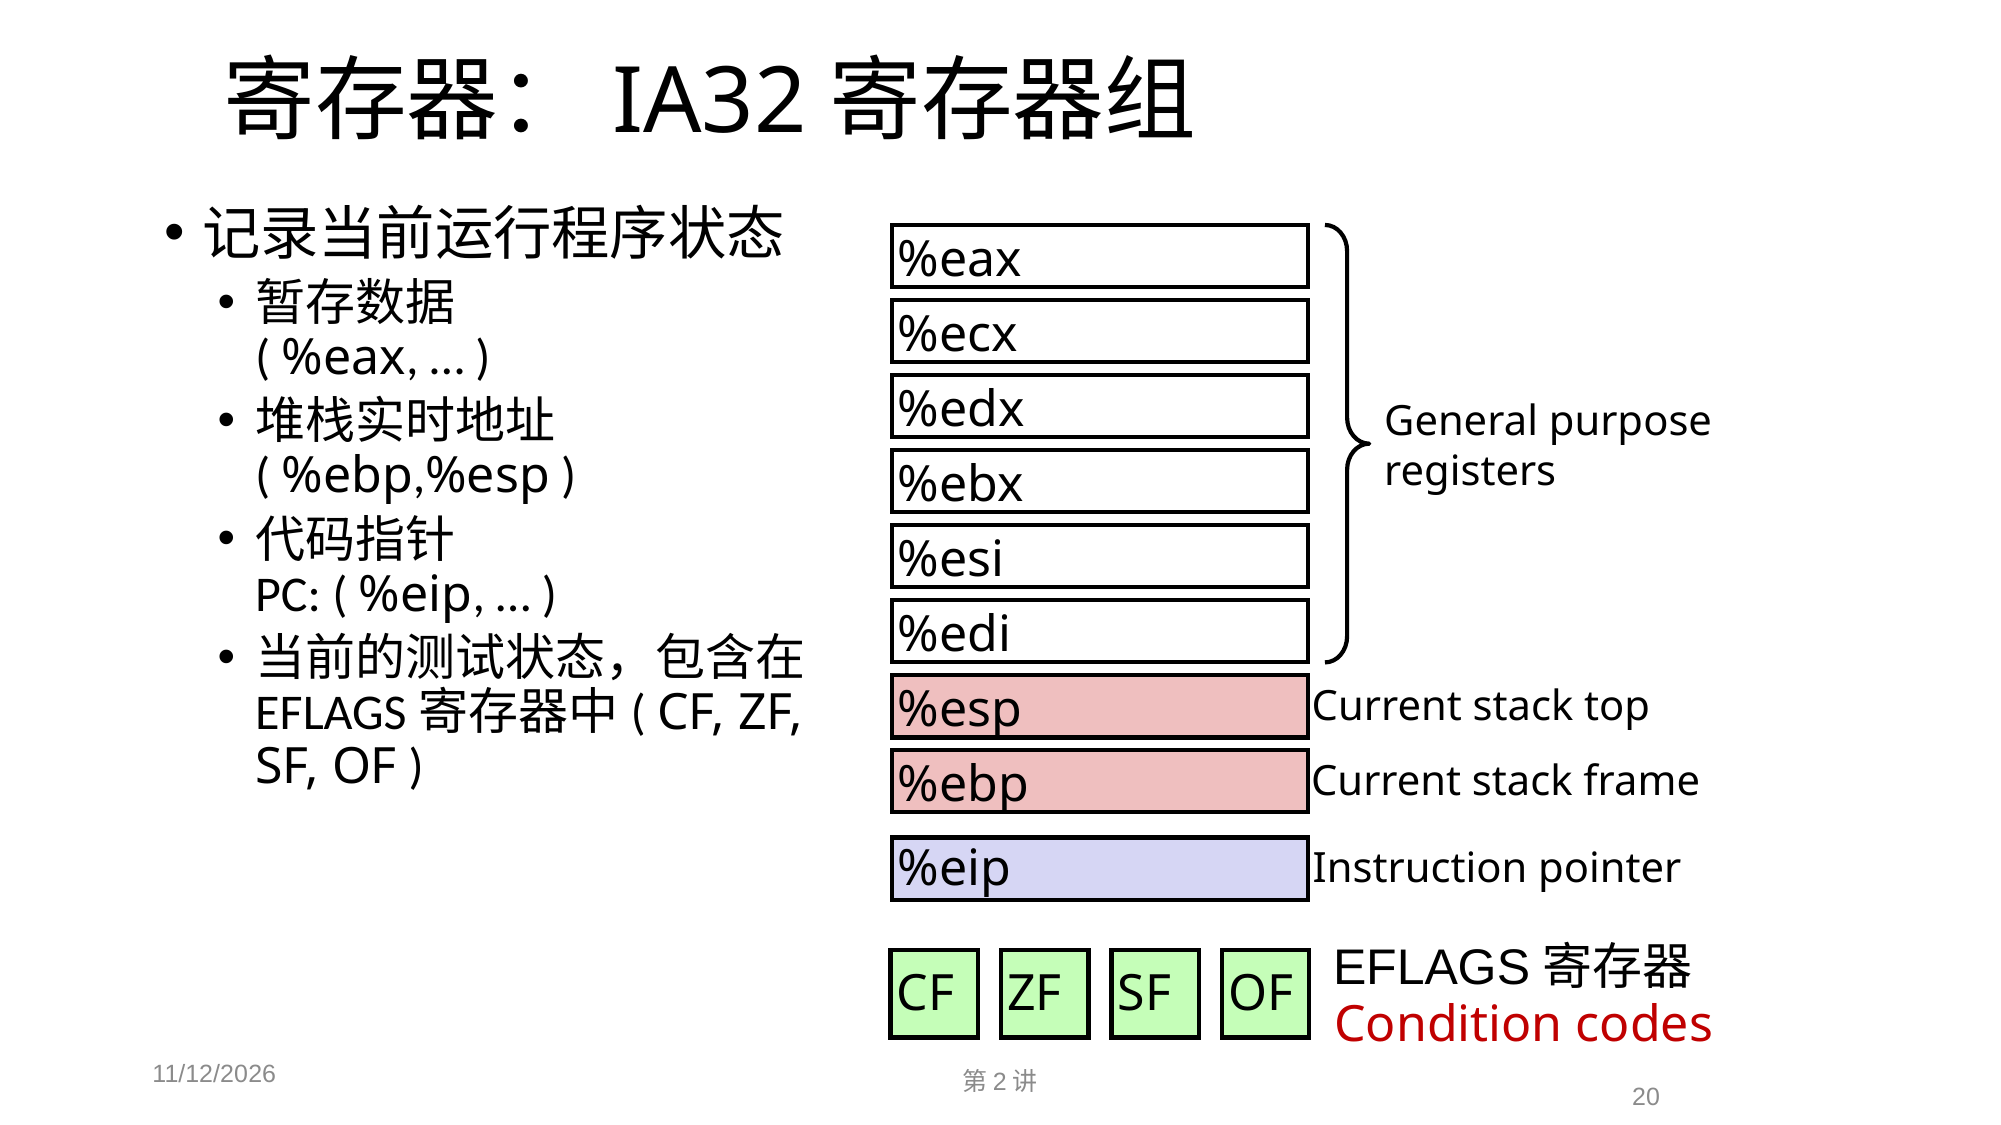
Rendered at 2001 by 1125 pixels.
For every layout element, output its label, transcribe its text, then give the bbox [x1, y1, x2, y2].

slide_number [137, 1042, 588, 1103]
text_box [891, 224, 1309, 813]
list 记录当前运行程序状态 暂存数据 ( %eax, … ) 堆栈实时地址 ( %ebp,%esp ) 代码指针 PC: ( %eip, … ) 当前的测试状态，包含在EFLAGS寄存器中( CF, ZF, SF, OF ) [149, 196, 861, 1023]
text_box SF [1111, 950, 1199, 1038]
text_box Current stack frame [1309, 747, 1707, 810]
text_box EFLAGS寄存器 [1318, 926, 1707, 1002]
title 寄存器：IA32寄存器组 [208, 30, 1820, 176]
text_box ZF [1000, 950, 1089, 1038]
footer 第2讲 [762, 1058, 1238, 1103]
slide_number 20 [1325, 1073, 1675, 1118]
text_box General purpose registers [1377, 387, 1719, 500]
text_box %eip [891, 837, 1309, 900]
text_box Condition codes [1328, 984, 1764, 1058]
text_box OF [1221, 950, 1310, 1038]
text_box [1324, 224, 1370, 663]
text_box CF [890, 950, 979, 1038]
text_box Current stack top [1309, 672, 1657, 736]
text_box Instruction pointer [1306, 834, 1688, 897]
